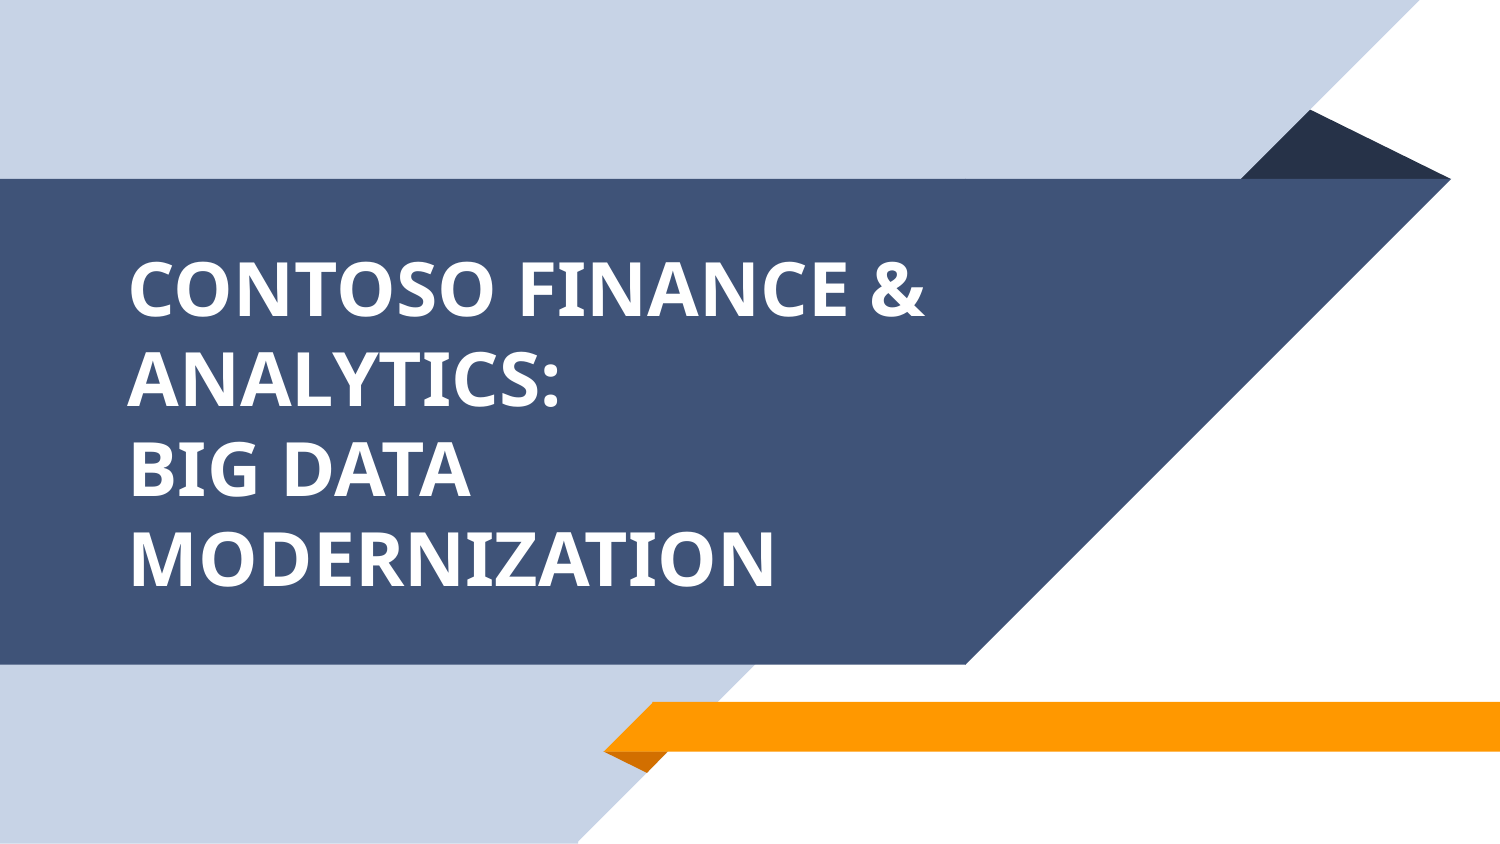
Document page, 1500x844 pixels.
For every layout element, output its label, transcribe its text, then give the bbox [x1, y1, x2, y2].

title CONTOSO FINANCE & ANALYTICS: BIG DATA MODERNIZATION [112, 178, 994, 665]
